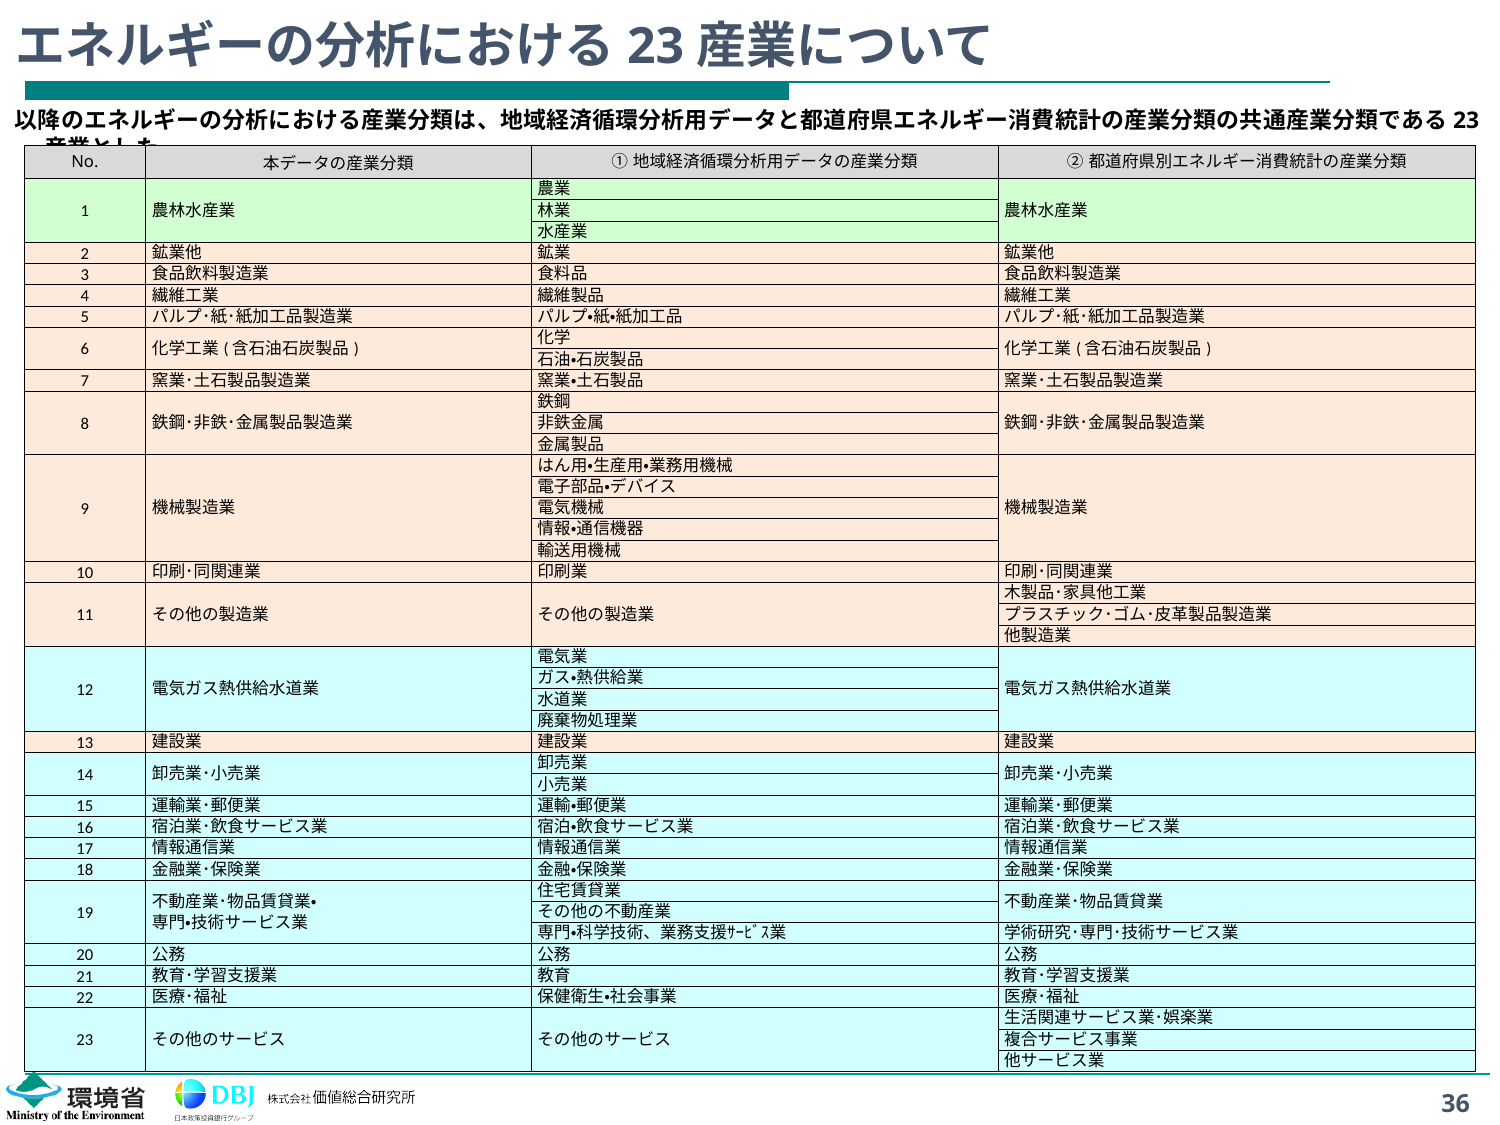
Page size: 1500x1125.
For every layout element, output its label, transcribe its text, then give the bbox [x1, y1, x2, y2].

picture [171, 1075, 419, 1125]
table_cell 7 [25, 370, 145, 391]
table_cell 鉱業他 [999, 243, 1475, 263]
table_cell 11 [25, 583, 145, 646]
table_cell 卸売業･小売業 [146, 753, 531, 795]
table_header 本データの産業分類 [146, 146, 531, 178]
table_cell 卸売業･小売業 [999, 753, 1475, 795]
table_cell 廃棄物処理業 [532, 711, 998, 731]
table_cell 5 [25, 307, 145, 327]
table_cell 機械製造業 [999, 455, 1475, 561]
table_cell 鉄鋼･非鉄･金属製品製造業 [146, 392, 531, 454]
slide_number 36 [1411, 1079, 1500, 1122]
table_cell パルプ・紙・紙加工品 [532, 307, 998, 327]
table_cell 4 [25, 285, 145, 306]
table_cell 医療･福祉 [146, 987, 531, 1007]
table_cell 運輸・郵便業 [532, 796, 998, 816]
table_cell 農業 [532, 179, 998, 199]
table_cell 建設業 [532, 732, 998, 752]
table_cell 20 [25, 944, 145, 965]
table_cell 金融業･保険業 [999, 859, 1475, 880]
table_cell パルプ･紙･紙加工品製造業 [999, 307, 1475, 327]
table_cell 3 [25, 264, 145, 284]
table_cell 食品飲料製造業 [146, 264, 531, 284]
table_cell 水産業 [532, 222, 998, 242]
table_cell 食品飲料製造業 [999, 264, 1475, 284]
table_cell 化学 [532, 328, 998, 348]
table_cell 農林水産業 [146, 179, 531, 242]
table_cell 建設業 [999, 732, 1475, 752]
table_cell その他のサービス [532, 1008, 998, 1071]
table_cell 鉄鋼 [532, 392, 998, 412]
table_cell その他のサービス [146, 1008, 531, 1071]
table_cell 住宅賃貸業 [532, 881, 998, 901]
table_header ①地域経済循環分析用データの産業分類 [532, 146, 998, 178]
table_cell 他サービス業 [999, 1051, 1475, 1071]
table_cell 繊維工業 [146, 285, 531, 306]
table_cell 金融業･保険業 [146, 859, 531, 880]
table_cell 22 [25, 987, 145, 1007]
table_cell 鉱業 [532, 243, 998, 263]
table_cell はん用・生産用・業務用機械 [532, 455, 998, 476]
table_cell 建設業 [146, 732, 531, 752]
table_cell 医療･福祉 [999, 987, 1475, 1007]
table_cell 専門・科学技術、業務支援ｻｰﾋﾞｽ業 [532, 923, 998, 943]
table_cell 17 [25, 838, 145, 858]
table_cell 窯業･土石製品製造業 [999, 370, 1475, 391]
table_cell 卸売業 [532, 753, 998, 773]
table_cell 小売業 [532, 774, 998, 795]
table_cell 9 [25, 455, 145, 561]
table_cell 不動産業･物品賃貸業・ 専門・技術サービス業 [146, 881, 531, 943]
text_box 以降のエネルギーの分析における産業分類は、地域経済循環分析用データと都道府県エネルギー消費統計の産業分類の共通産業分類である23産業とした。 [0, 98, 1500, 169]
table_cell 21 [25, 966, 145, 986]
table_cell 14 [25, 753, 145, 795]
title エネルギーの分析における23産業について [0, 0, 1304, 82]
picture [2, 1071, 148, 1125]
table_cell 生活関連サービス業･娯楽業 [999, 1008, 1475, 1029]
table_cell 農林水産業 [999, 179, 1475, 242]
table_cell 宿泊業･飲食サービス業 [146, 817, 531, 837]
table_cell 運輸業･郵便業 [146, 796, 531, 816]
table_cell 複合サービス事業 [999, 1030, 1475, 1050]
table_cell 電気機械 [532, 498, 998, 518]
table_cell 情報通信業 [999, 838, 1475, 858]
table_cell 化学工業(含石油石炭製品) [146, 328, 531, 369]
table_cell 情報・通信機器 [532, 519, 998, 540]
table_cell 印刷･同関連業 [146, 562, 531, 582]
table_cell 宿泊業･飲食サービス業 [999, 817, 1475, 837]
table_cell 繊維製品 [532, 285, 998, 306]
table_cell 印刷･同関連業 [999, 562, 1475, 582]
table_cell 石油・石炭製品 [532, 349, 998, 369]
table_cell 鉱業他 [146, 243, 531, 263]
table_cell 他製造業 [999, 626, 1475, 646]
table_cell 6 [25, 328, 145, 369]
table_cell 鉄鋼･非鉄･金属製品製造業 [999, 392, 1475, 454]
table_cell その他の製造業 [532, 583, 998, 646]
table_cell 23 [25, 1008, 145, 1071]
table_cell 印刷業 [532, 562, 998, 582]
table_cell 19 [25, 881, 145, 943]
table_cell 学術研究･専門･技術サービス業 [999, 923, 1475, 943]
table_cell 保健衛生・社会事業 [532, 987, 998, 1007]
table_cell その他の不動産業 [532, 902, 998, 922]
table_cell 10 [25, 562, 145, 582]
table_cell 16 [25, 817, 145, 837]
table_cell 15 [25, 796, 145, 816]
table_cell 林業 [532, 200, 998, 221]
table_cell 宿泊・飲食サービス業 [532, 817, 998, 837]
table_cell その他の製造業 [146, 583, 531, 646]
table_cell 電子部品・デバイス [532, 477, 998, 497]
table_cell 窯業･土石製品製造業 [146, 370, 531, 391]
table_cell 公務 [146, 944, 531, 965]
table_cell 情報通信業 [146, 838, 531, 858]
table_cell 電気ガス熱供給水道業 [146, 647, 531, 731]
table_cell 水道業 [532, 689, 998, 710]
table_cell パルプ･紙･紙加工品製造業 [146, 307, 531, 327]
table_cell ガス・熱供給業 [532, 668, 998, 688]
table_cell 13 [25, 732, 145, 752]
table_cell 窯業・土石製品 [532, 370, 998, 391]
table_cell 教育 [532, 966, 998, 986]
table_cell 機械製造業 [146, 455, 531, 561]
table_cell 食料品 [532, 264, 998, 284]
table_cell 非鉄金属 [532, 413, 998, 433]
table_cell 木製品･家具他工業 [999, 583, 1475, 603]
table_cell 2 [25, 243, 145, 263]
table_header ②都道府県別エネルギー消費統計の産業分類 [999, 146, 1475, 178]
table_cell 教育･学習支援業 [146, 966, 531, 986]
table_cell 1 [25, 179, 145, 242]
table_cell 12 [25, 647, 145, 731]
table_cell 8 [25, 392, 145, 454]
table_cell 化学工業(含石油石炭製品) [999, 328, 1475, 369]
table_cell 運輸業･郵便業 [999, 796, 1475, 816]
table_cell 情報通信業 [532, 838, 998, 858]
table_cell 公務 [532, 944, 998, 965]
table_cell 不動産業･物品賃貸業 [999, 881, 1475, 922]
table_header No. [25, 146, 145, 178]
table_cell 金融・保険業 [532, 859, 998, 880]
table_cell 18 [25, 859, 145, 880]
table_cell 電気業 [532, 647, 998, 667]
table_cell プラスチック･ゴム･皮革製品製造業 [999, 604, 1475, 625]
table_cell 電気ガス熱供給水道業 [999, 647, 1475, 731]
table_cell 輸送用機械 [532, 541, 998, 561]
table_cell 繊維工業 [999, 285, 1475, 306]
table_cell 教育･学習支援業 [999, 966, 1475, 986]
table_cell 金属製品 [532, 434, 998, 454]
table_cell 公務 [999, 944, 1475, 965]
